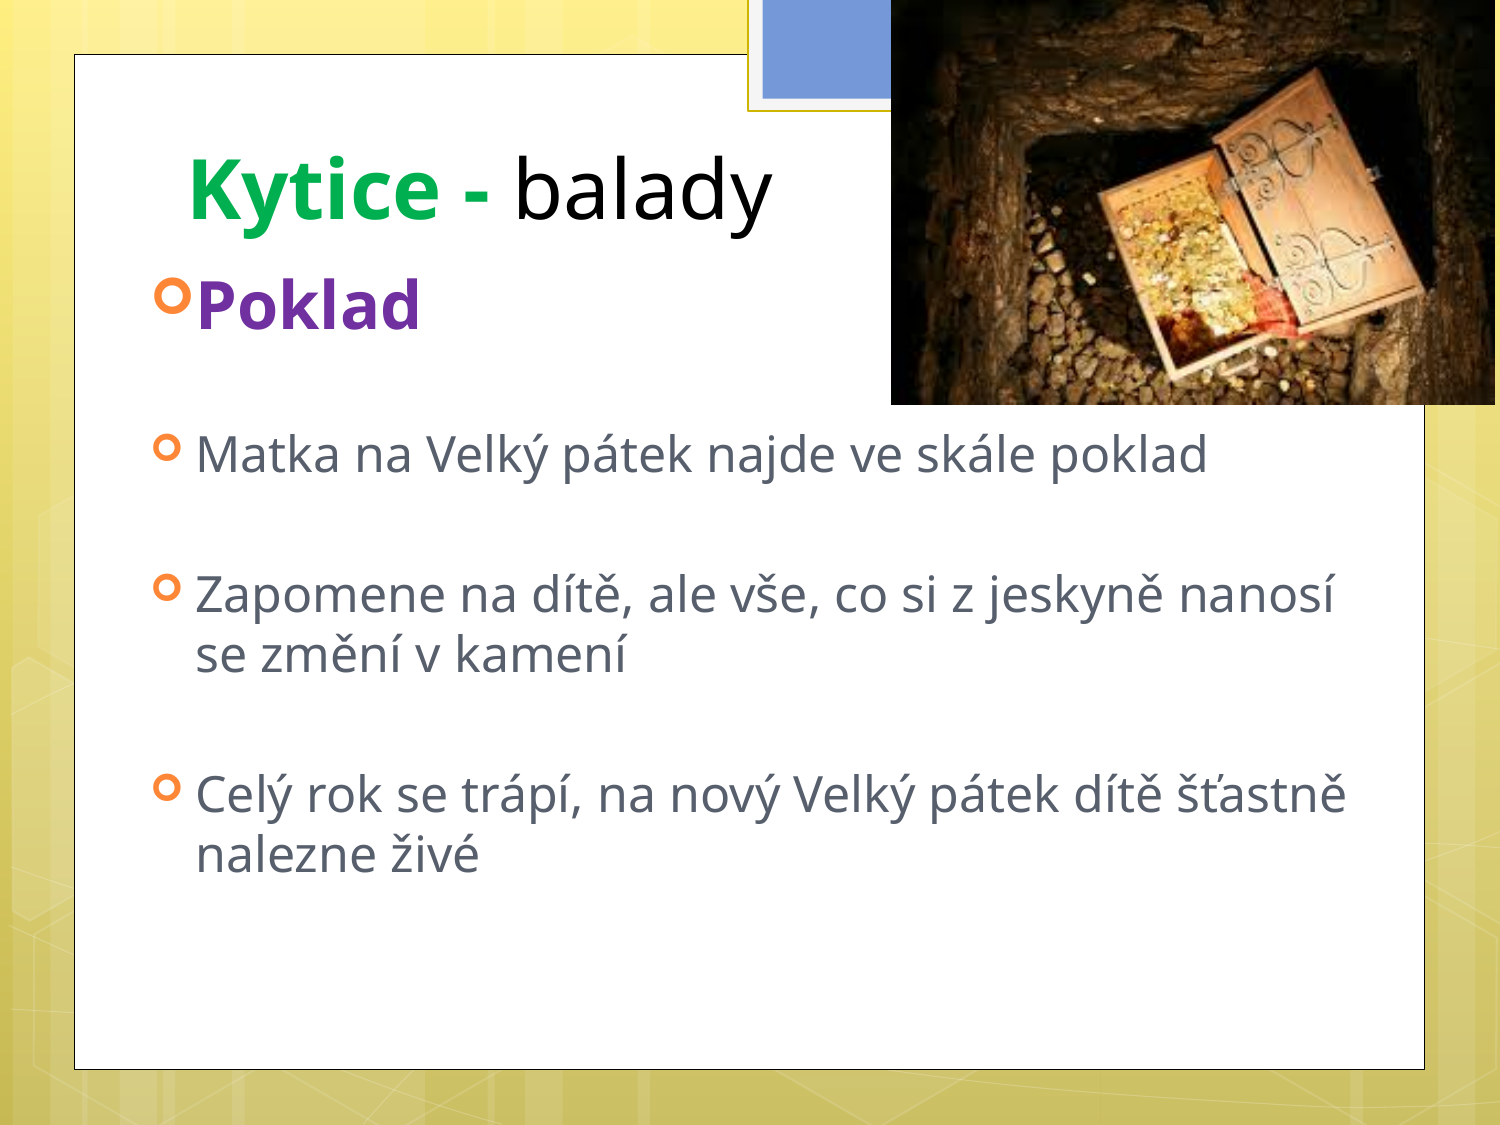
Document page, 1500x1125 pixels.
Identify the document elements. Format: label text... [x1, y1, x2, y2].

list Poklad Matka na Velký pátek najde ve skále poklad Zapomene na dítě, ale vše, co si z jeskyně nanosí se změní v kamení Celý rok se trápí, na nový Velký pátek dítě šťastně nalezne živé [123, 255, 1400, 1047]
title Kytice - balady [171, 113, 885, 244]
picture [891, 0, 1495, 405]
